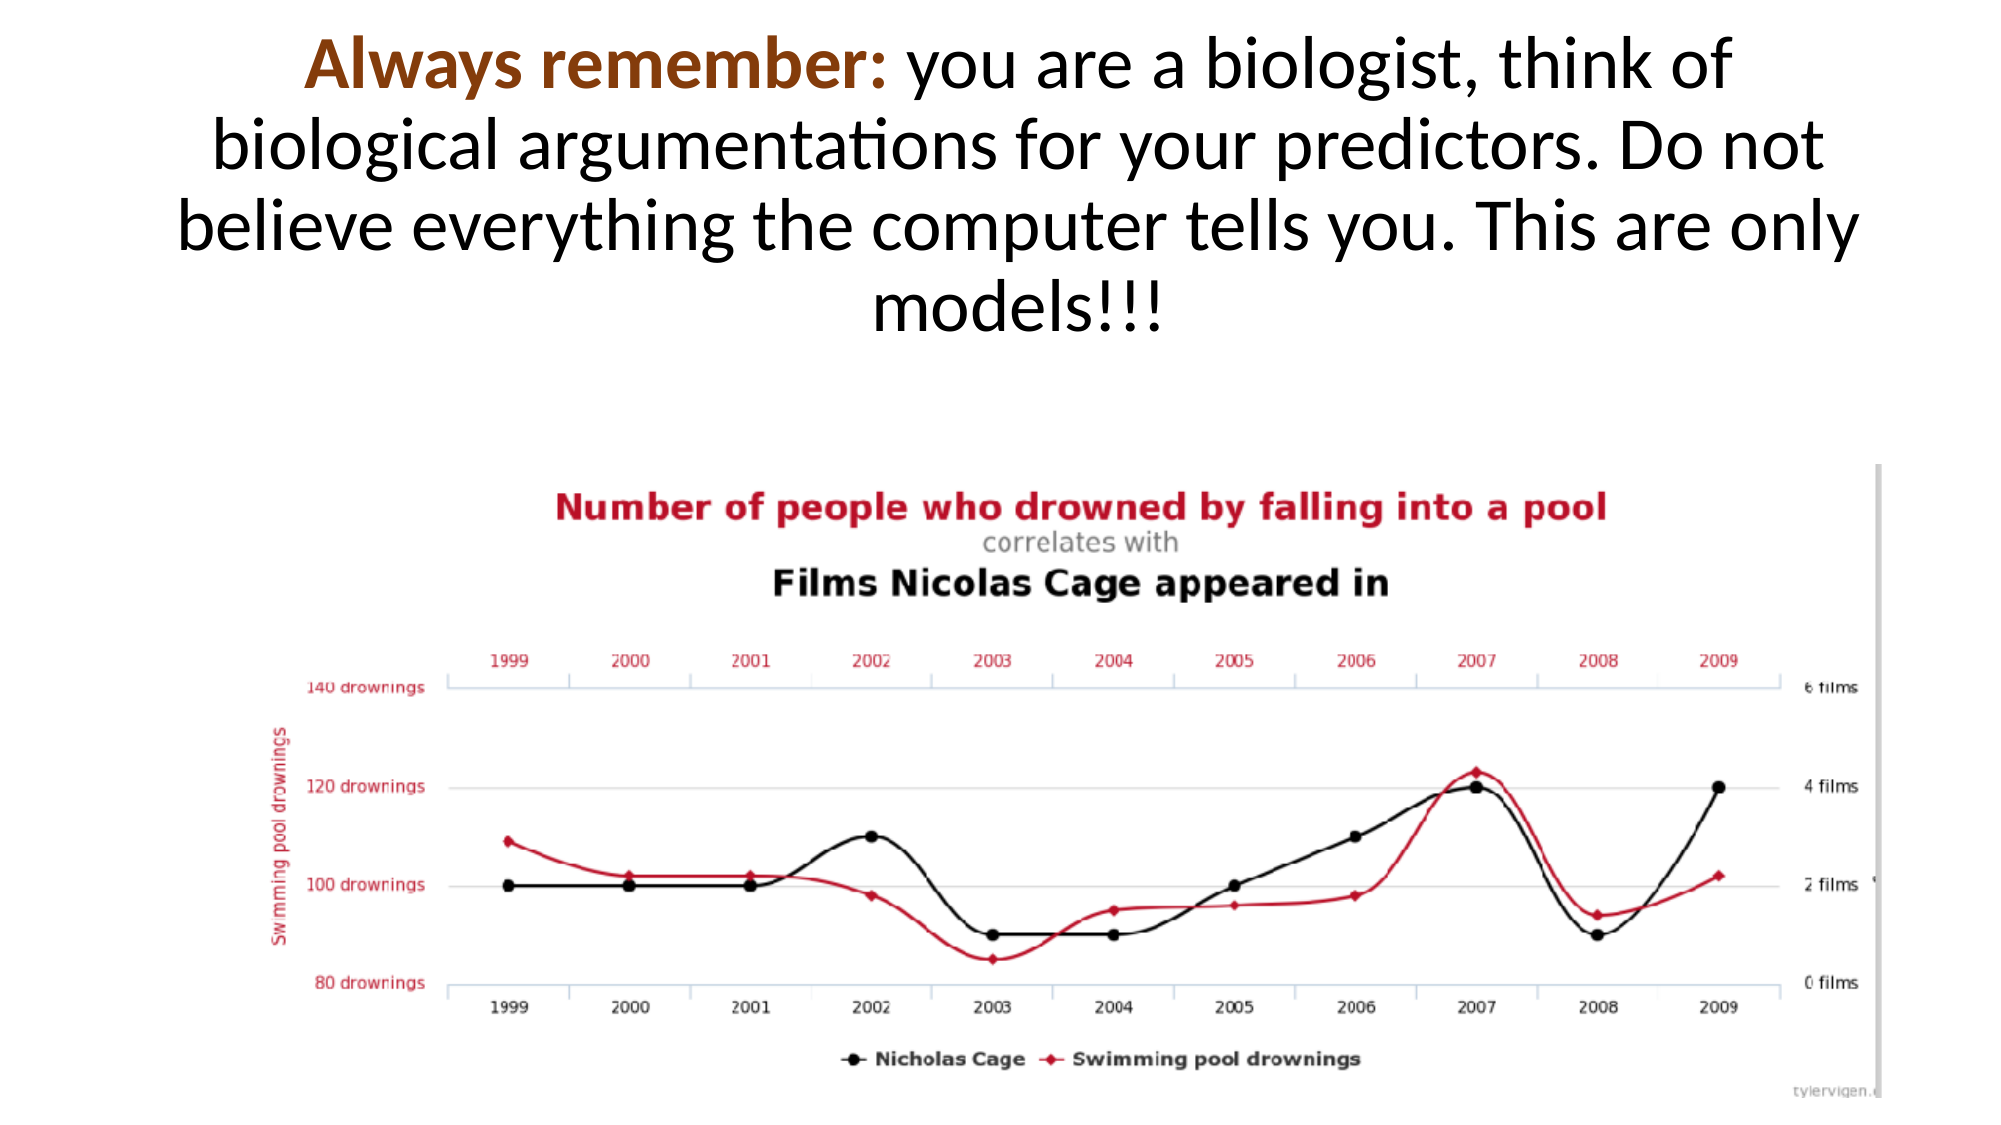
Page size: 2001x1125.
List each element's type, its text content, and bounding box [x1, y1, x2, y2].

picture [201, 464, 1882, 1098]
list Always remember: you are a biologist, think of biological argumentations for your predictors. Do not believe everything the computer tells you. This are only models!!! [156, 16, 1882, 622]
